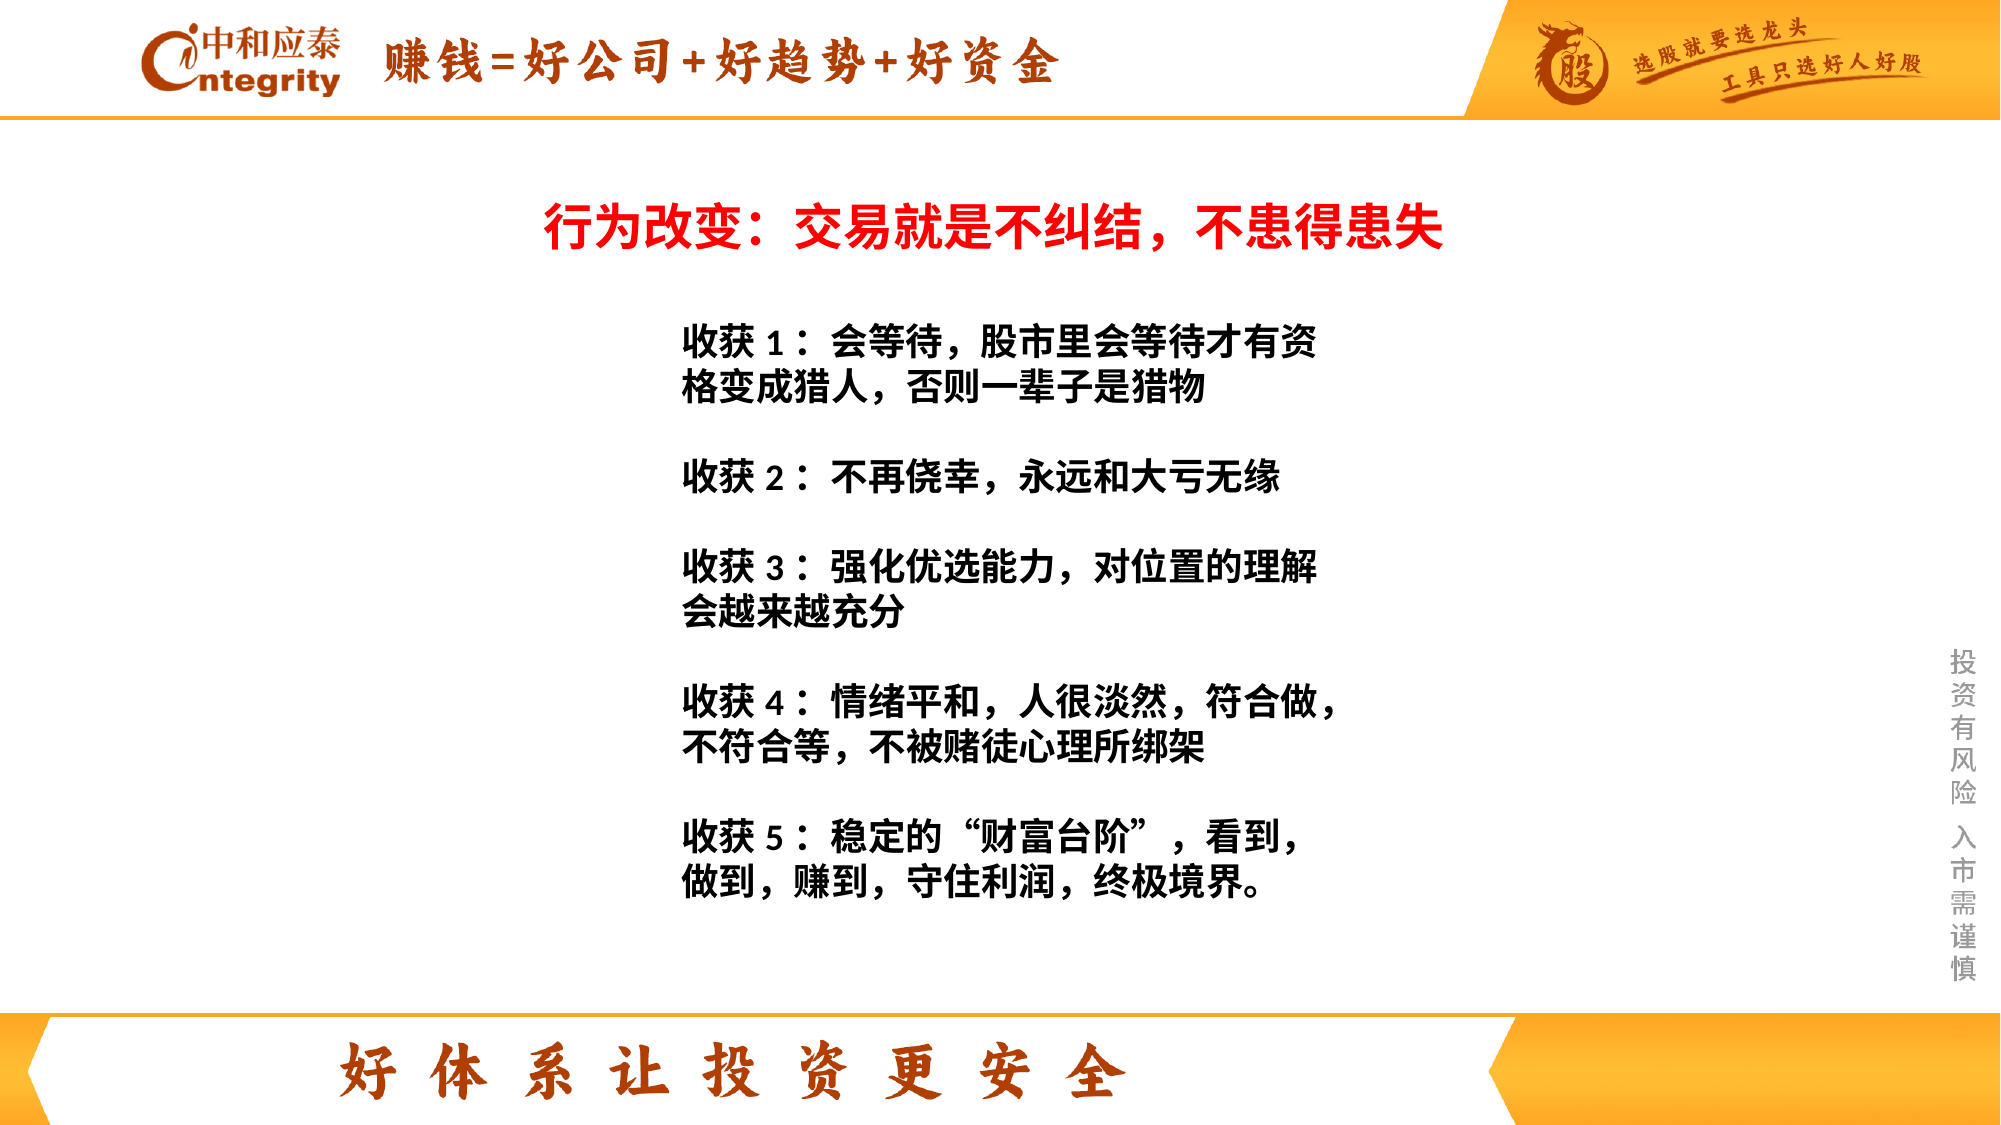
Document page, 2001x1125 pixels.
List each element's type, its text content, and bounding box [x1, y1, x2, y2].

text_box 行为改变：交易就是不纠结，不患得患失 [529, 188, 1471, 264]
picture [0, 0, 2001, 1125]
text_box 收获1：会等待，股市里会等待才有资格变成猎人，否则一辈子是猎物 收获2：不再侥幸，永远和大亏无缘 收获3：强化优选能力，对位置的理解会越来越充分 收获4：情绪平和，人很淡然，符合做，不符合等，不被赌徒心理所绑架 收获5：稳定的“财富台阶”，看到，做到，赚到，守住利润，终极境界。 [666, 310, 1334, 911]
slide_number [1412, 1042, 1863, 1103]
